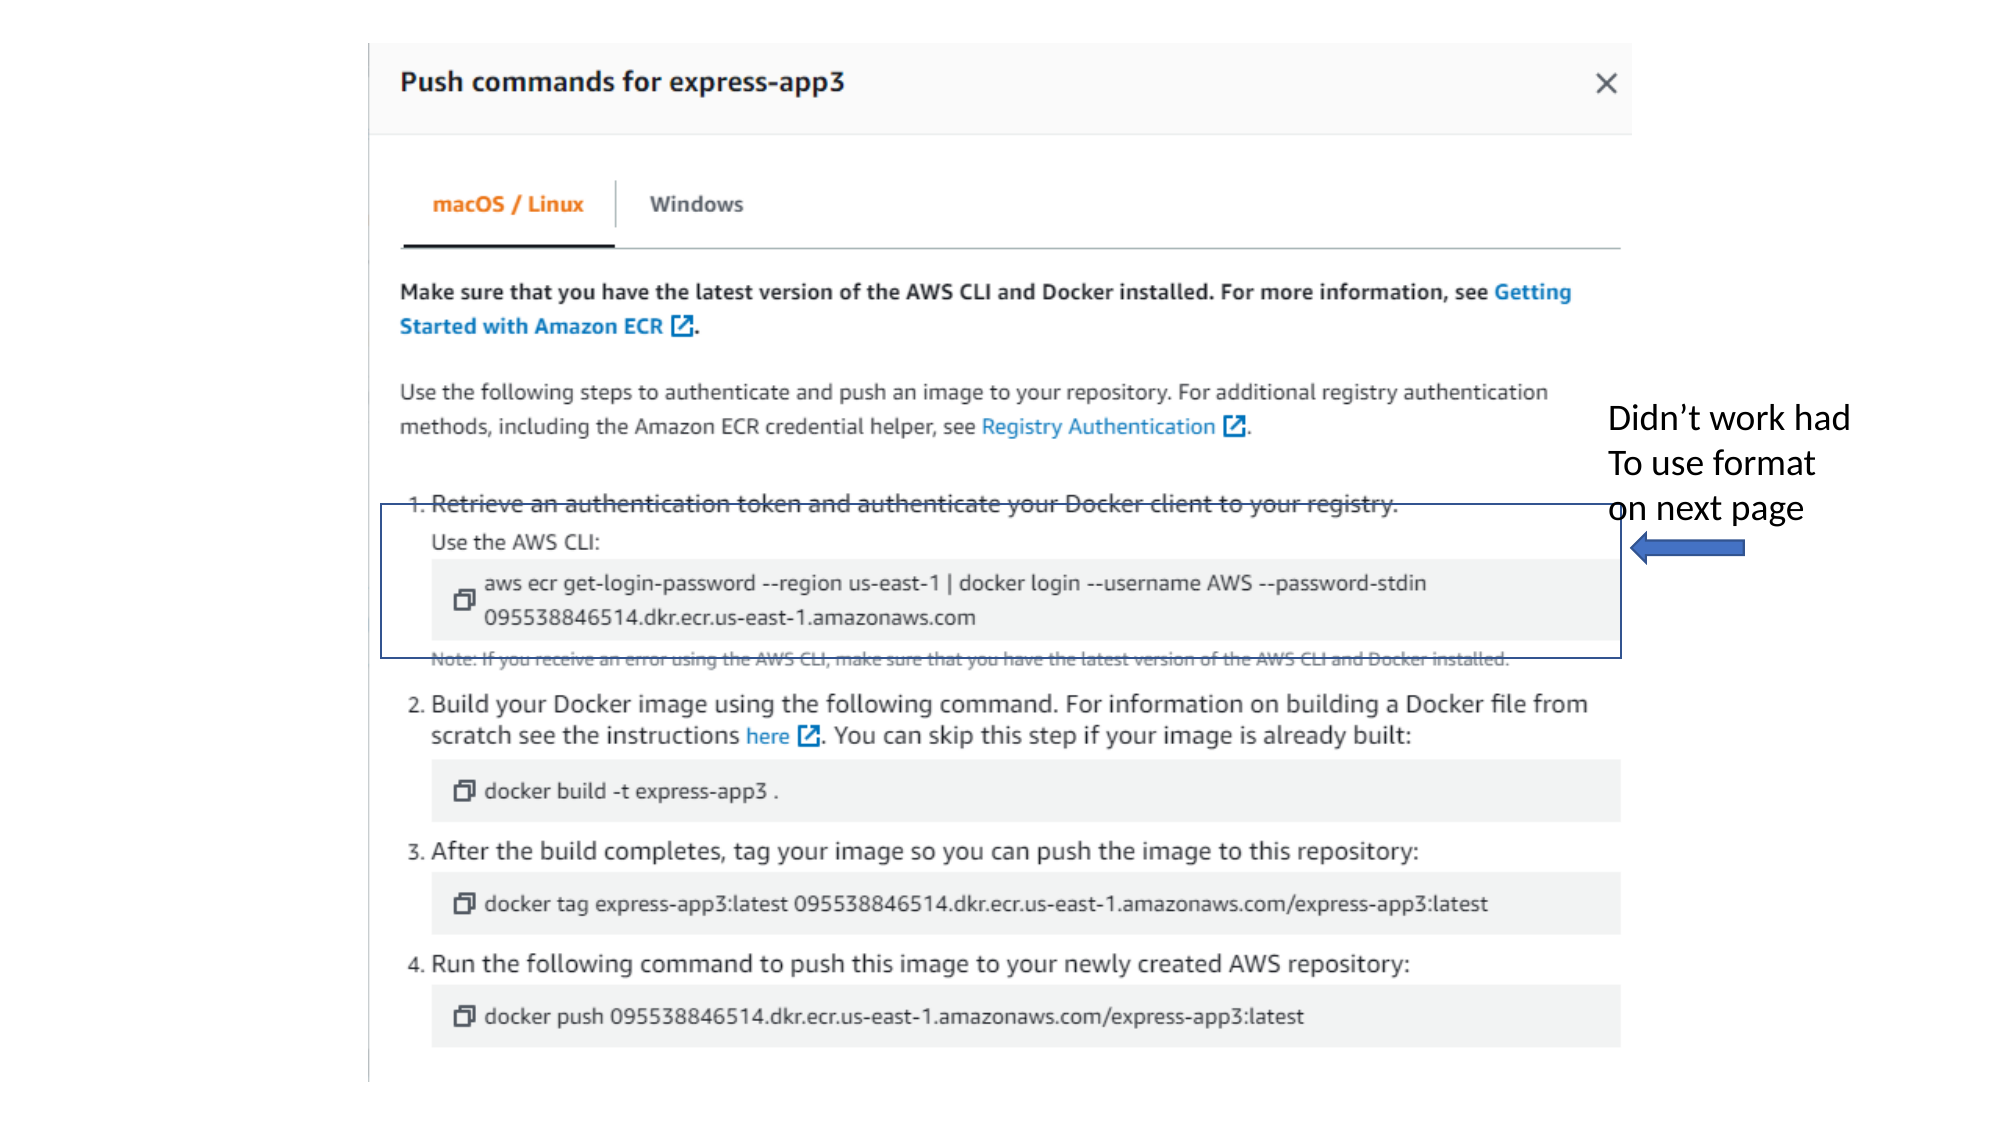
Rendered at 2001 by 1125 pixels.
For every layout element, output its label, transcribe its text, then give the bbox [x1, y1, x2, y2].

picture [368, 43, 1632, 1082]
text_box Didn’t work had To use format on next page [1632, 385, 1867, 536]
text_box [1632, 536, 1745, 565]
